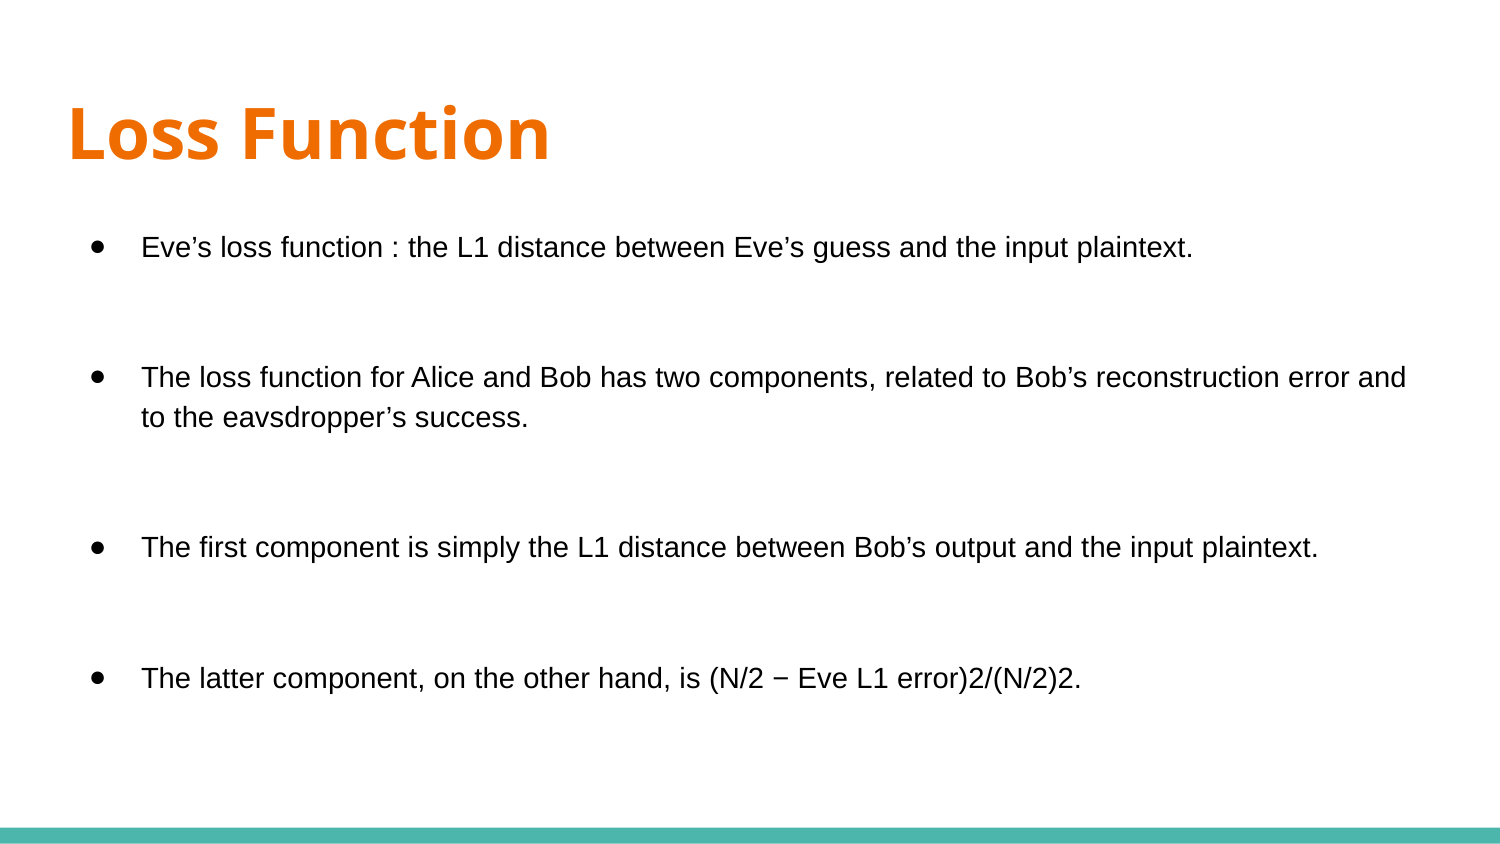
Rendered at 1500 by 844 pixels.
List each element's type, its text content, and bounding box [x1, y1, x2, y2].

title Loss Function [51, 72, 1449, 189]
list Eve’s loss function : the L1 distance between Eve’s guess and the input plaintext. The loss function for Alice and Bob has two components, related to Bob’s reconstruction error and to the eavsdropper’s success. The first component is simply the L1 distance between Bob’s output and the input plaintext. The latter component, on the other hand, is (N/2 − Eve L1 error)2/(N/2)2. [51, 207, 1449, 750]
